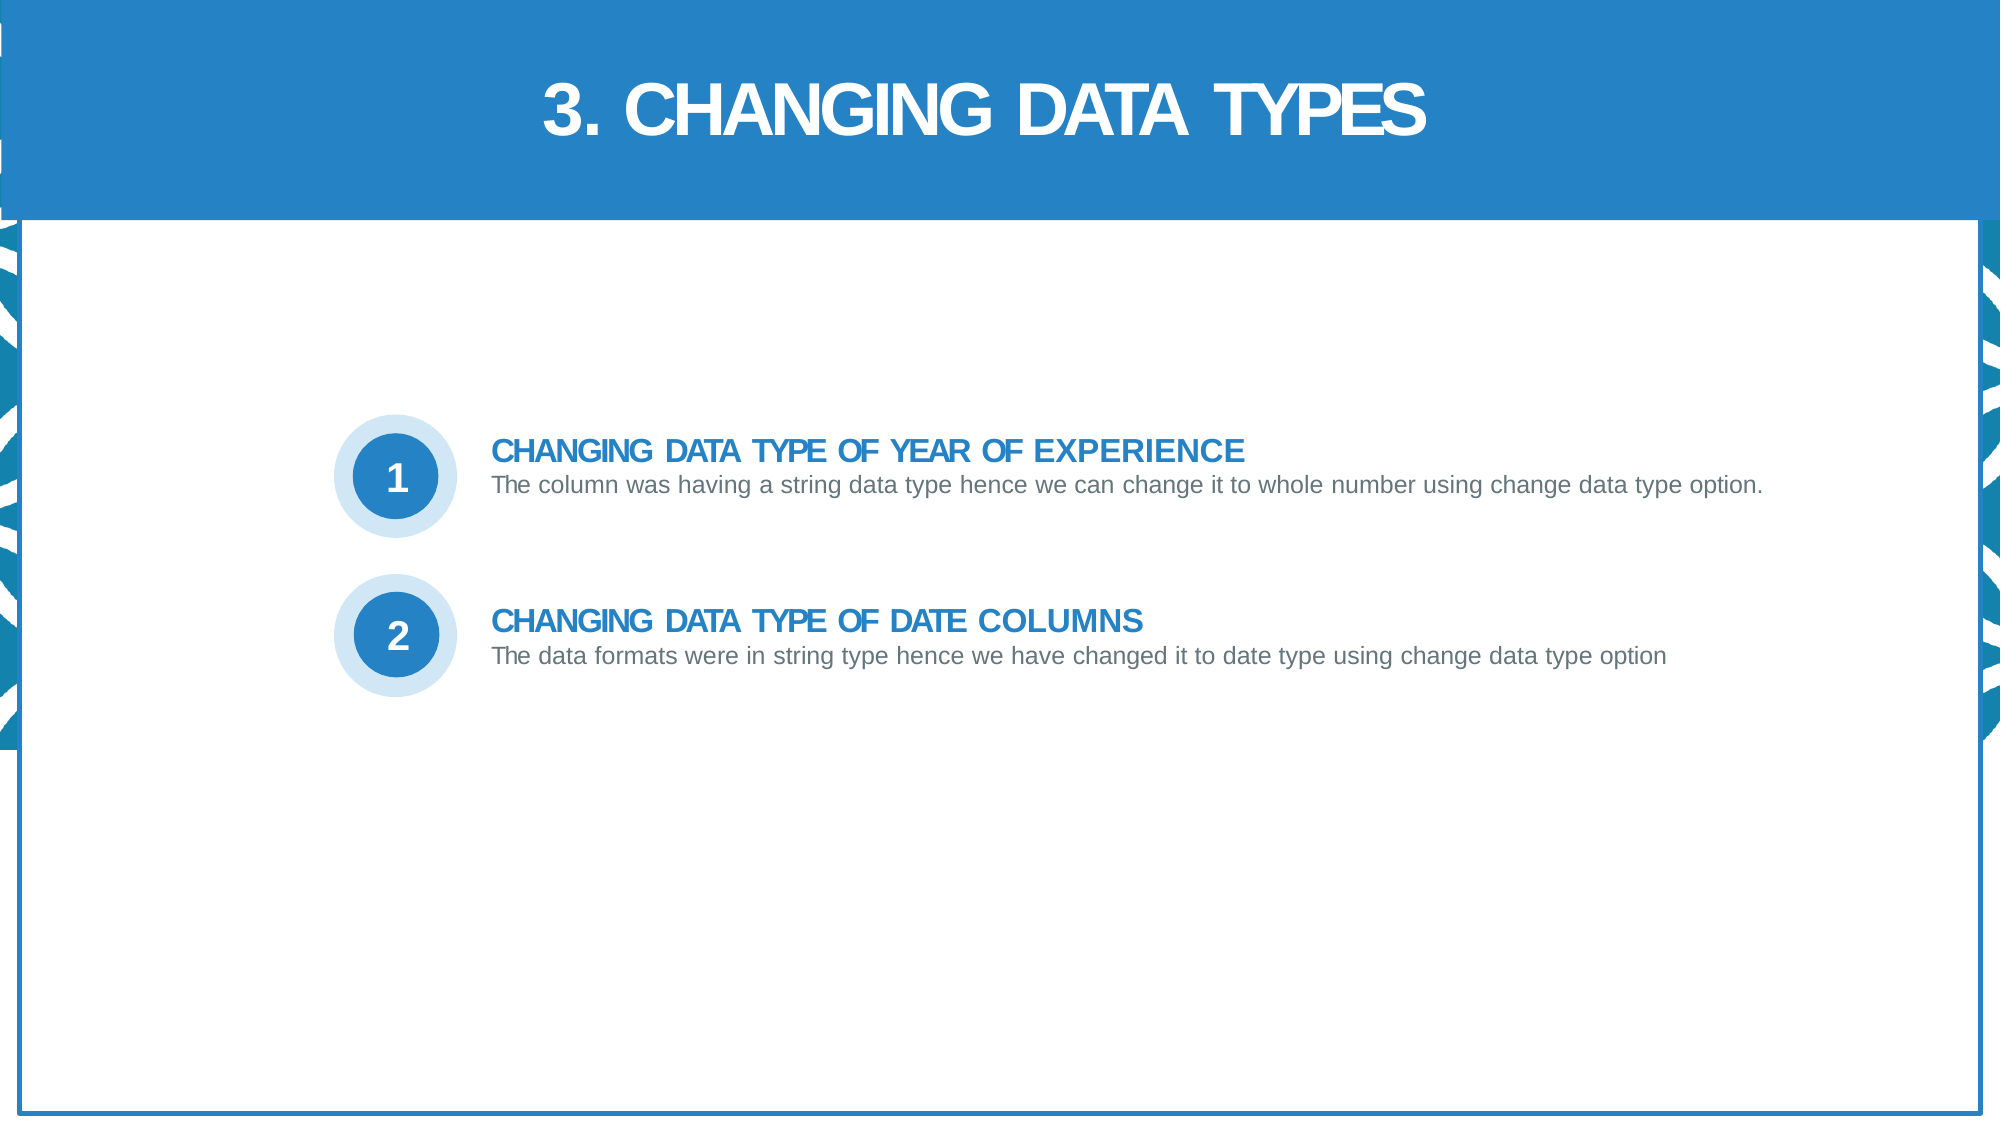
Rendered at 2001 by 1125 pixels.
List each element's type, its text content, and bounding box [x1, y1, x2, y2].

picture [0, 0, 17, 750]
picture [1983, 221, 2000, 750]
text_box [333, 414, 458, 539]
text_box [333, 573, 458, 698]
text_box [1, 0, 2000, 221]
text_box CHANGING DATA TYPE OF DATE COLUMNS The data formats were in string type hence we have changed it to date type using change data type option [489, 597, 1670, 670]
text_box CHANGING DATA TYPE OF YEAR OF EXPERIENCE The column was having a string data type hence we can change it to whole number using change data type option. [489, 427, 1765, 499]
title 3. CHANGING DATA TYPES [205, 13, 1795, 249]
